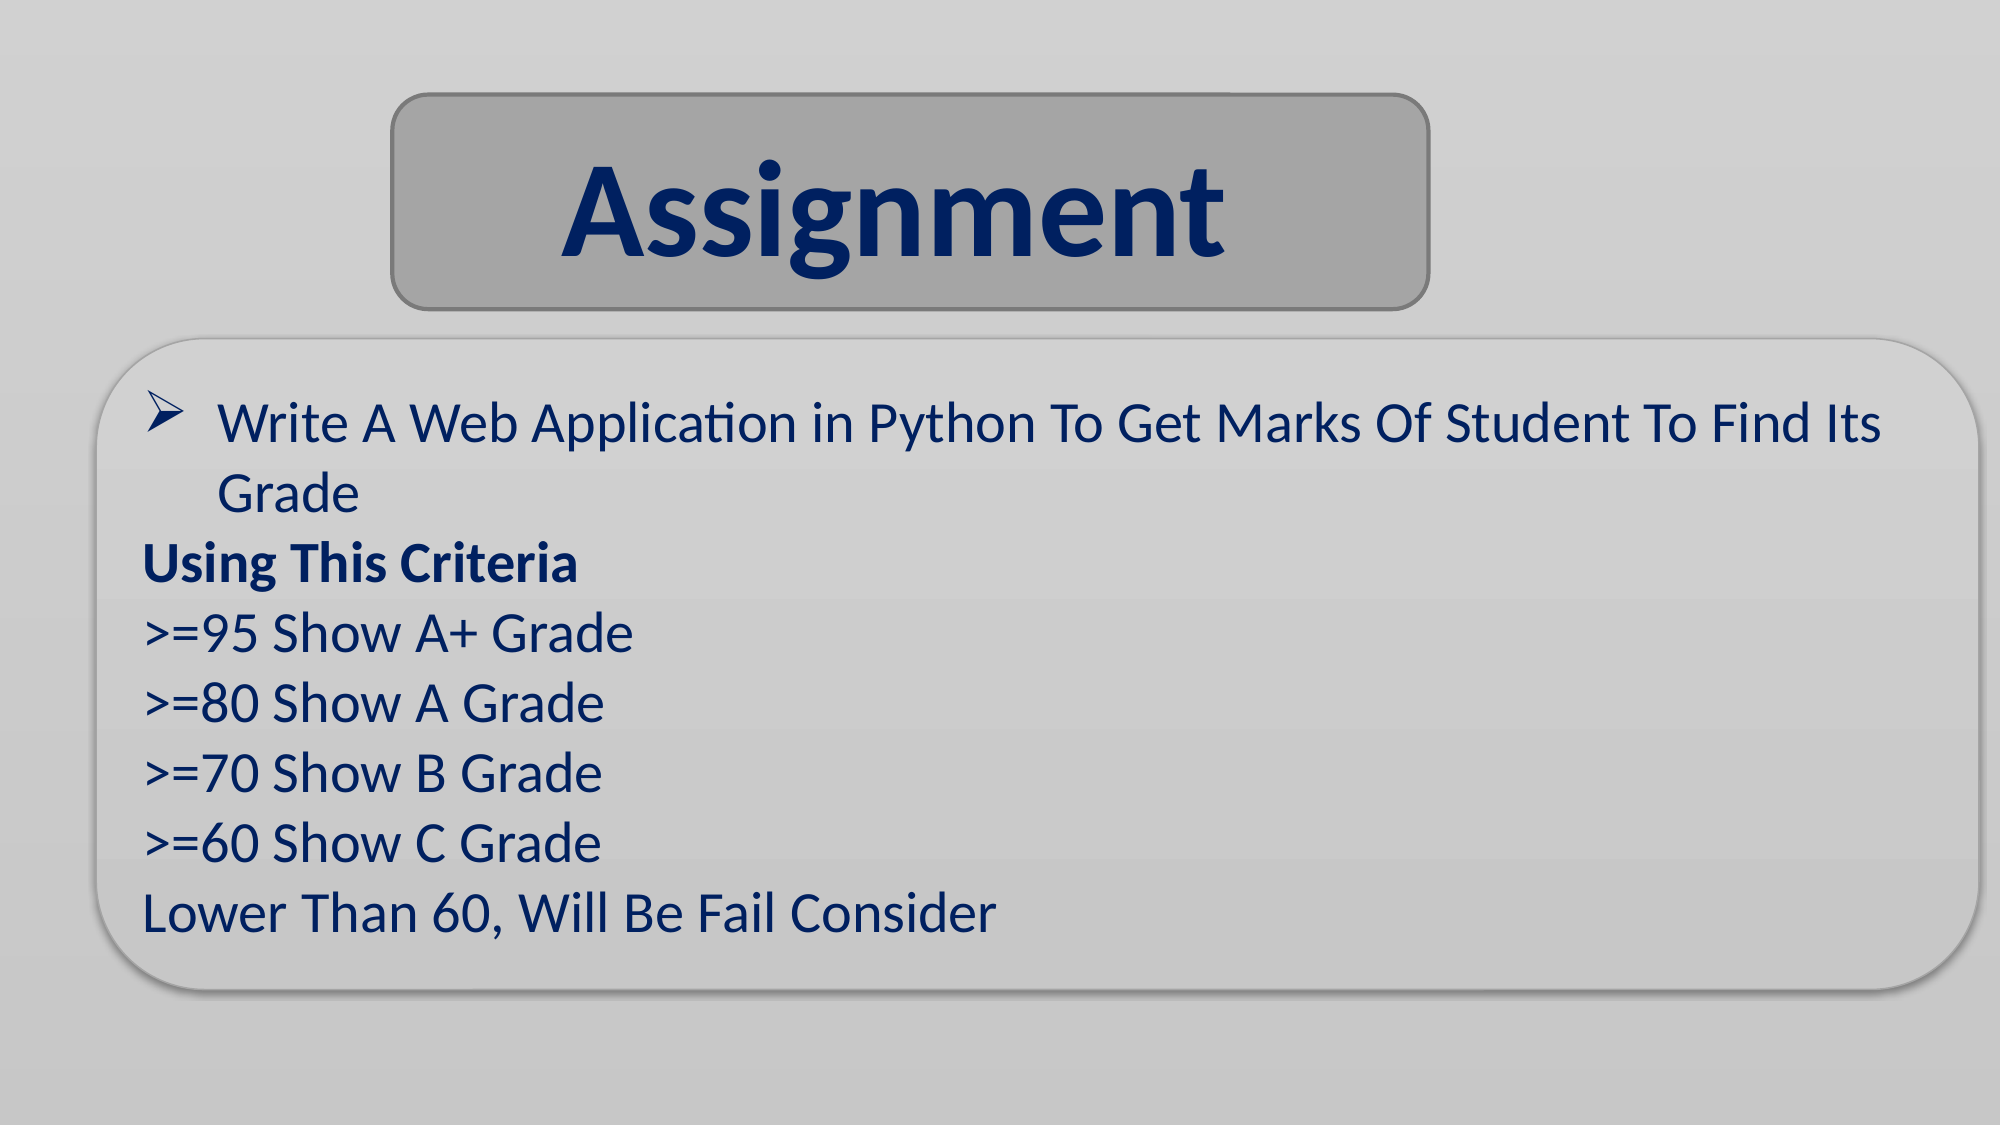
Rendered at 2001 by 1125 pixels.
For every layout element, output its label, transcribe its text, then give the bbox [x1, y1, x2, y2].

text_box Assignment [390, 92, 1431, 312]
text_box Write A Web Application in Python To Get Marks Of Student To Find Its Grade Using This Criteria >=95 Show A+ Grade >=80 Show A Grade >=70 Show B Grade >=60 Show C Grade Lower Than 60, Will Be Fail Consider [95, 337, 1980, 991]
